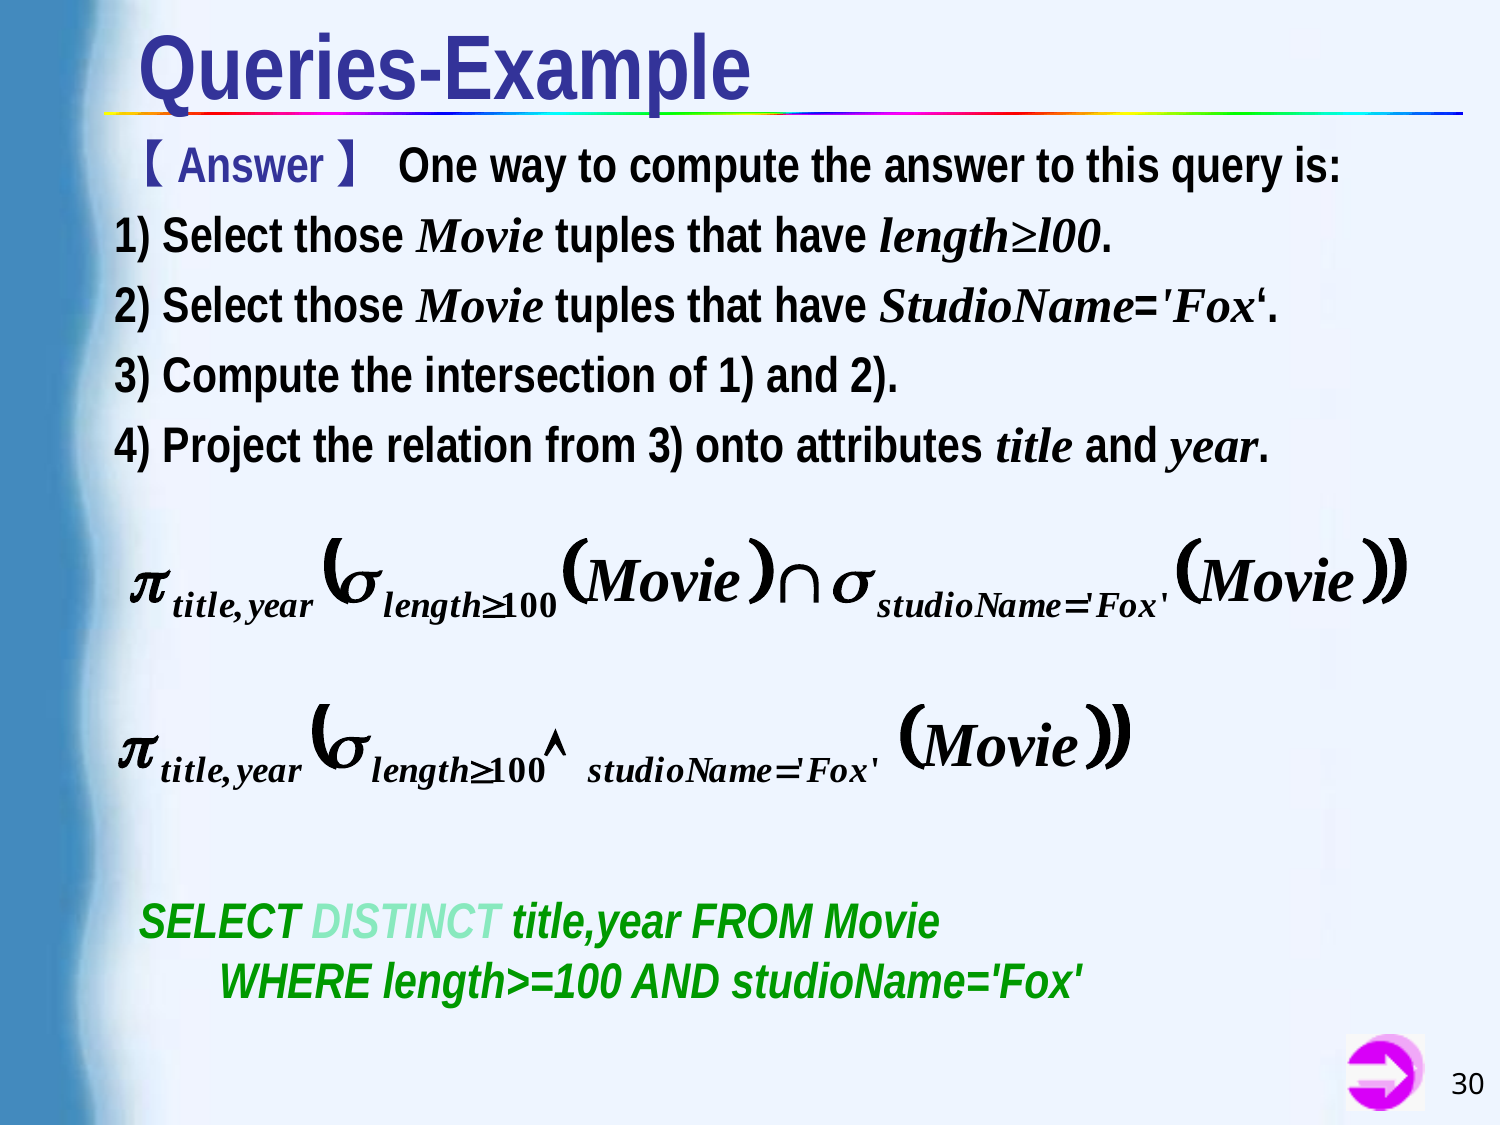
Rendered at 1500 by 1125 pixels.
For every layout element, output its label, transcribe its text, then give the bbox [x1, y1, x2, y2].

text_box SELECT DISTINCT title,year FROM Movie WHERE length>=100 AND studioName='Fox' [123, 881, 1294, 1017]
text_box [111, 703, 1131, 804]
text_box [123, 538, 1409, 639]
slide_number 30 [1429, 1037, 1500, 1113]
text_box 【Answer】One way to compute the answer to this query is: 1) Select those Movie tuples that have length≥l00. 2) Select those Movie tuples that have StudioName='Fox‘. 3) Compute the intersection of 1) and 2). 4) Project the relation from 3) onto attributes title and year. [100, 125, 1471, 481]
picture [0, 0, 1500, 1125]
title Queries-Example [123, 12, 1211, 125]
